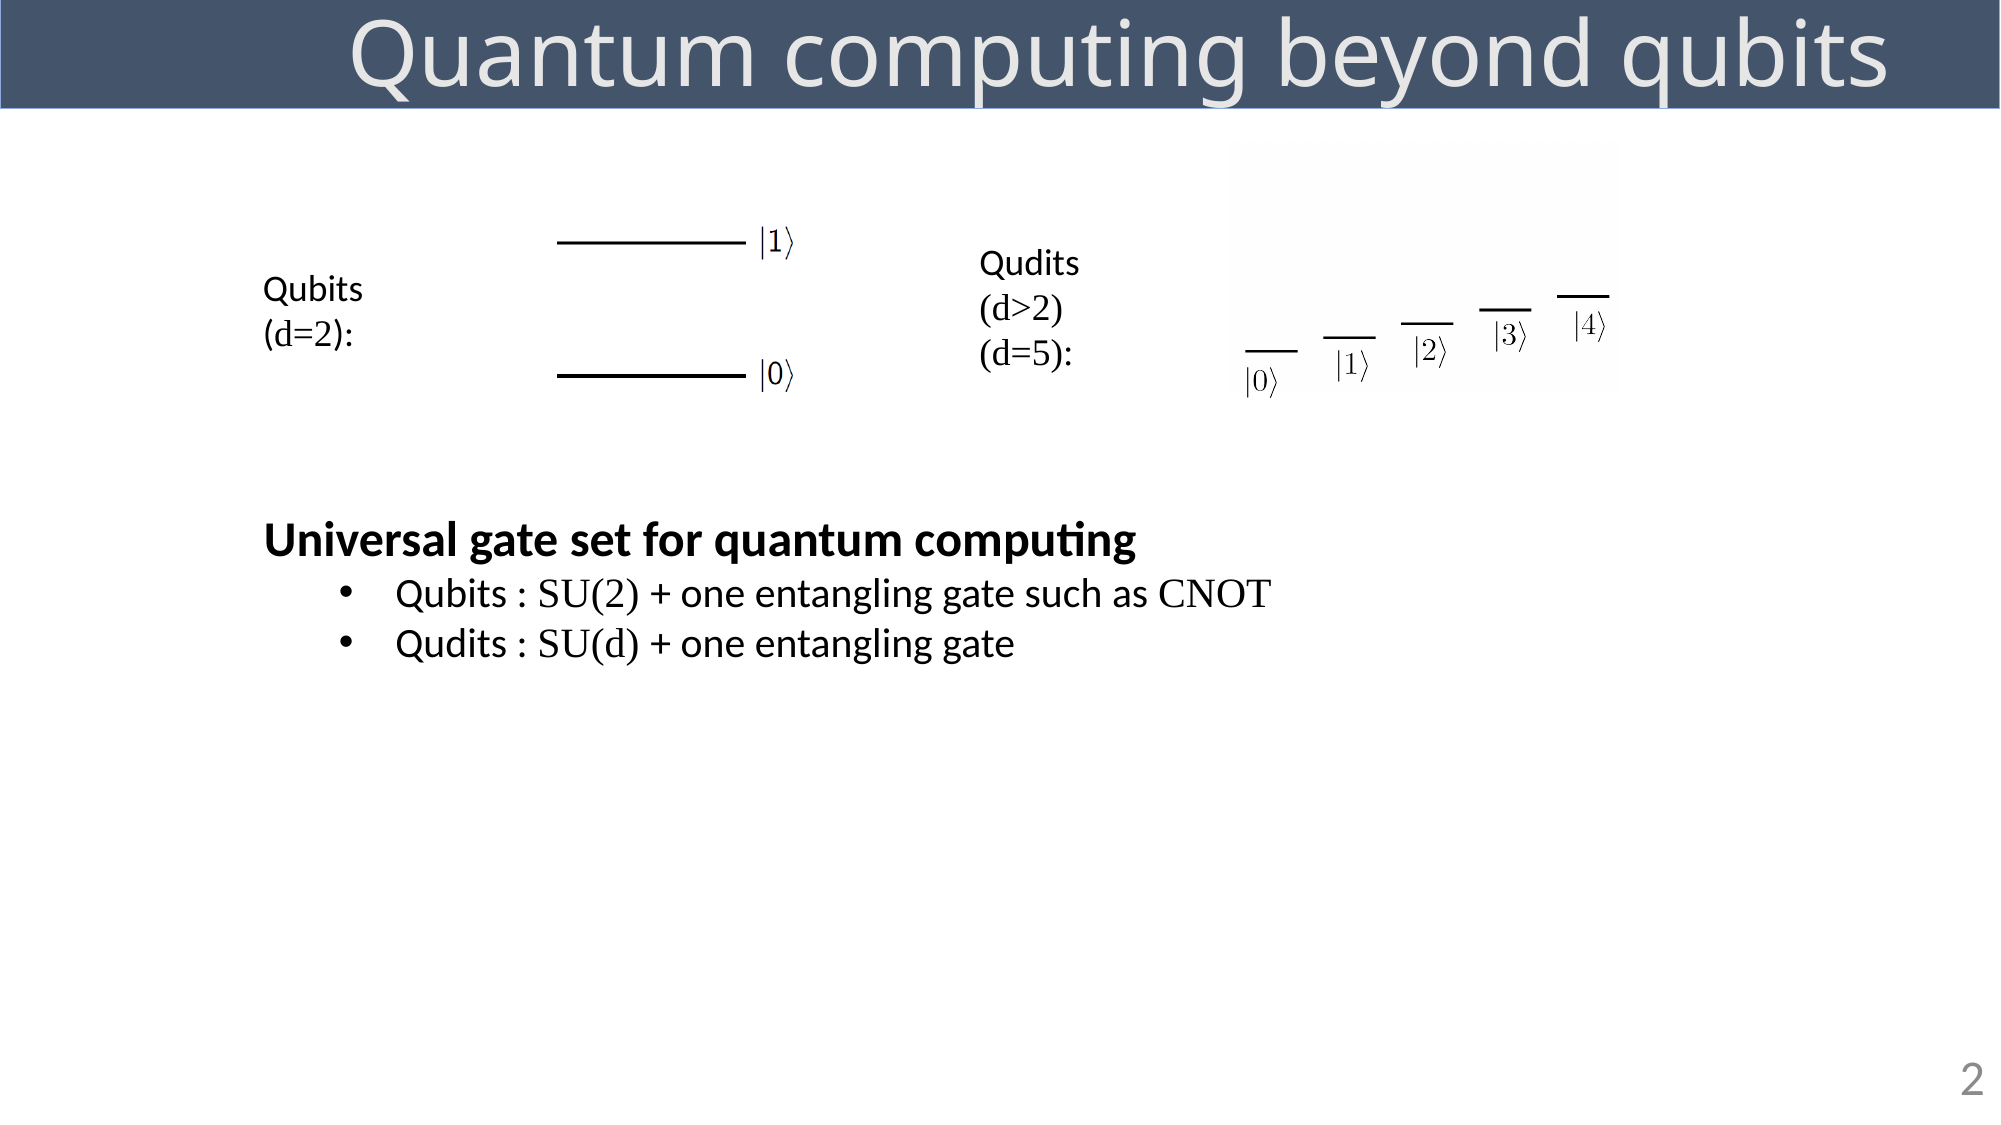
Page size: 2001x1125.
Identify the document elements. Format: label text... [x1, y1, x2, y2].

picture [488, 204, 857, 432]
text_box Qubits(d=2): [248, 256, 388, 361]
picture [1229, 142, 1620, 398]
text_box Quantum computing beyond qubits [0, 0, 2000, 109]
slide_number 2 [1905, 1035, 2000, 1115]
text_box Universal gate set for quantum computing Qubits : SU(2) + one entangling gate such as CNOT Qudits : SU(d) + one entangling gate [249, 498, 1575, 734]
text_box Qudits (d>2) (d=5): [964, 185, 1125, 380]
